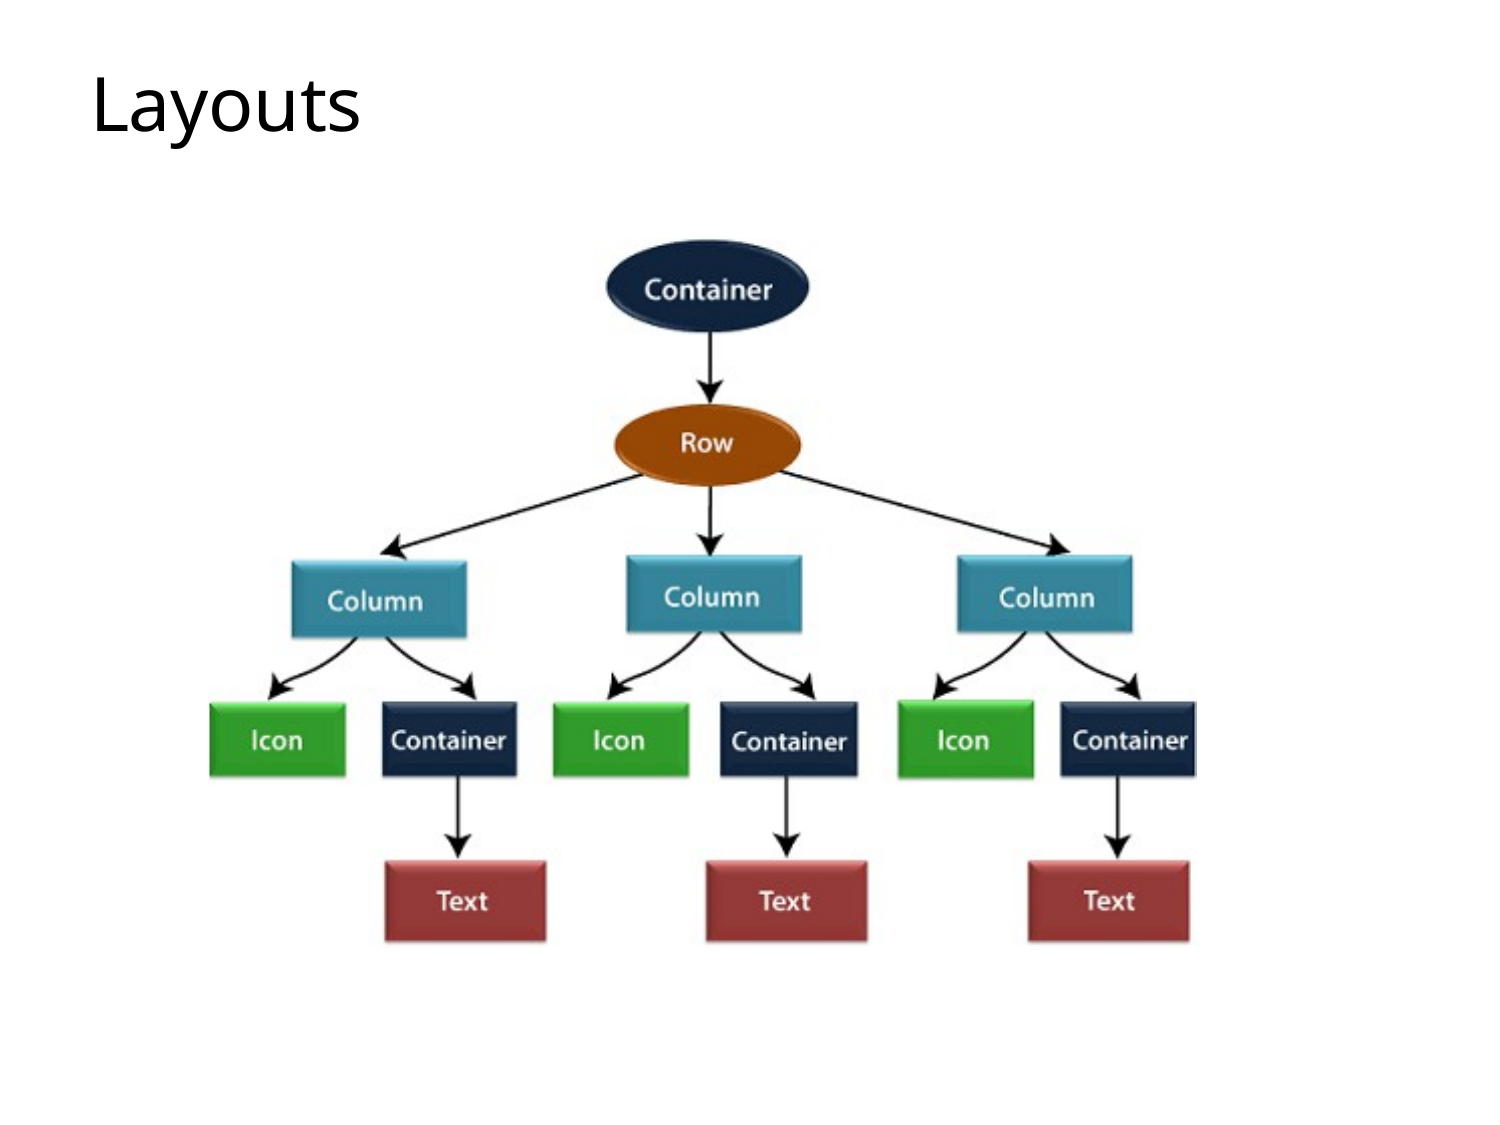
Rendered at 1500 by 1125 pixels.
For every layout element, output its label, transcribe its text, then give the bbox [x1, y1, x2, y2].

title Layouts [87, 54, 1413, 245]
picture [208, 237, 1197, 947]
